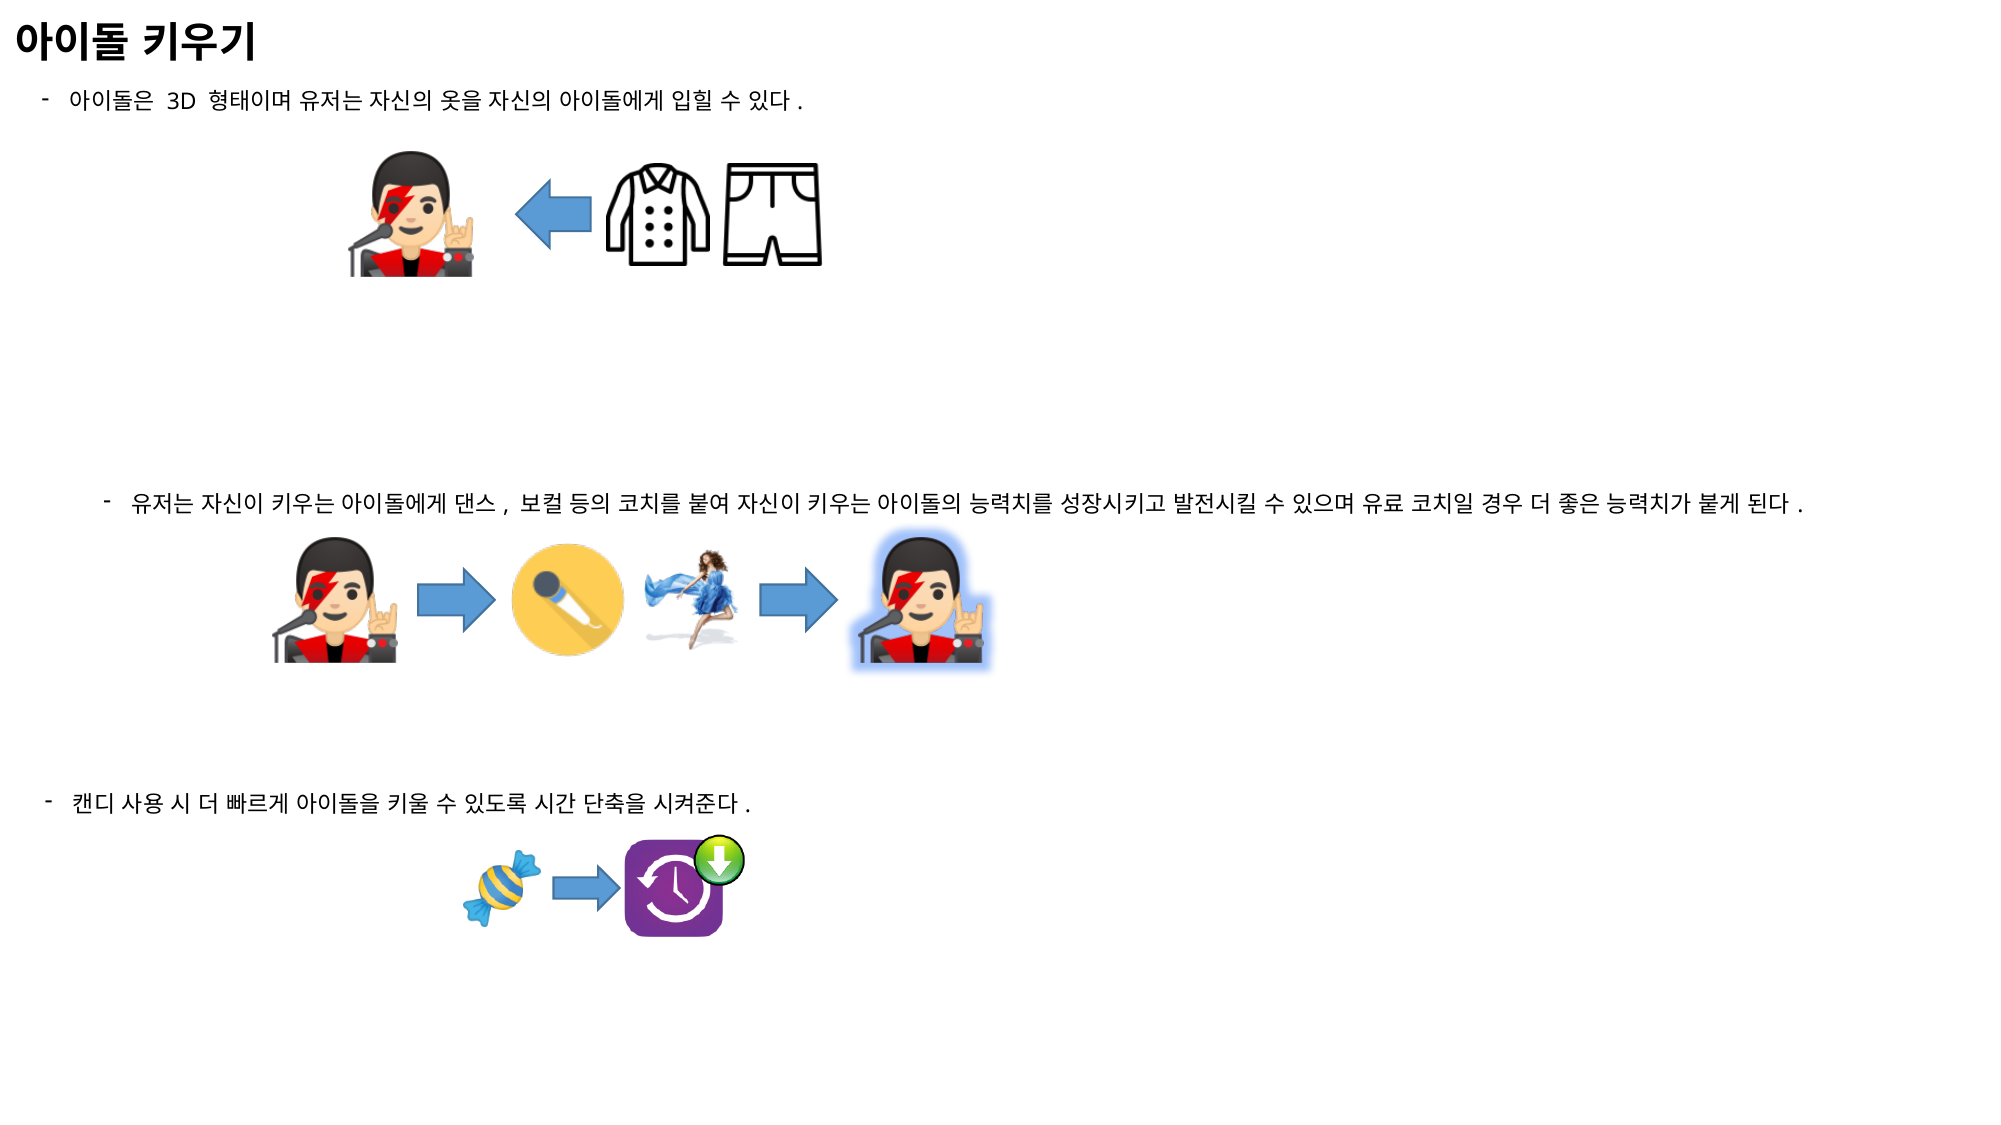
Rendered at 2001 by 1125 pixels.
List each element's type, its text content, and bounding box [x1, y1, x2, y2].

text_box 캔디 사용 시 더 빠르게 아이돌을 키울 수 있도록 시간 단축을 시켜준다. [30, 782, 767, 825]
title 아이돌 키우기 [0, 0, 2000, 88]
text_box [344, 147, 824, 281]
text_box 유저는 자신이 키우는 아이돌에게 댄스, 보컬 등의 코치를 붙여 자신이 키우는 아이돌의 능력치를 성장시키고 발전시킬 수 있으며 유료 코치일 경우 더 좋은 능력치가 붙게 된다. [88, 481, 1819, 525]
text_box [460, 834, 745, 942]
text_box 아이돌은 3D 형태이며 유저는 자신의 옷을 자신의 아이돌에게 입힐 수 있다. [26, 79, 819, 122]
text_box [268, 533, 988, 667]
